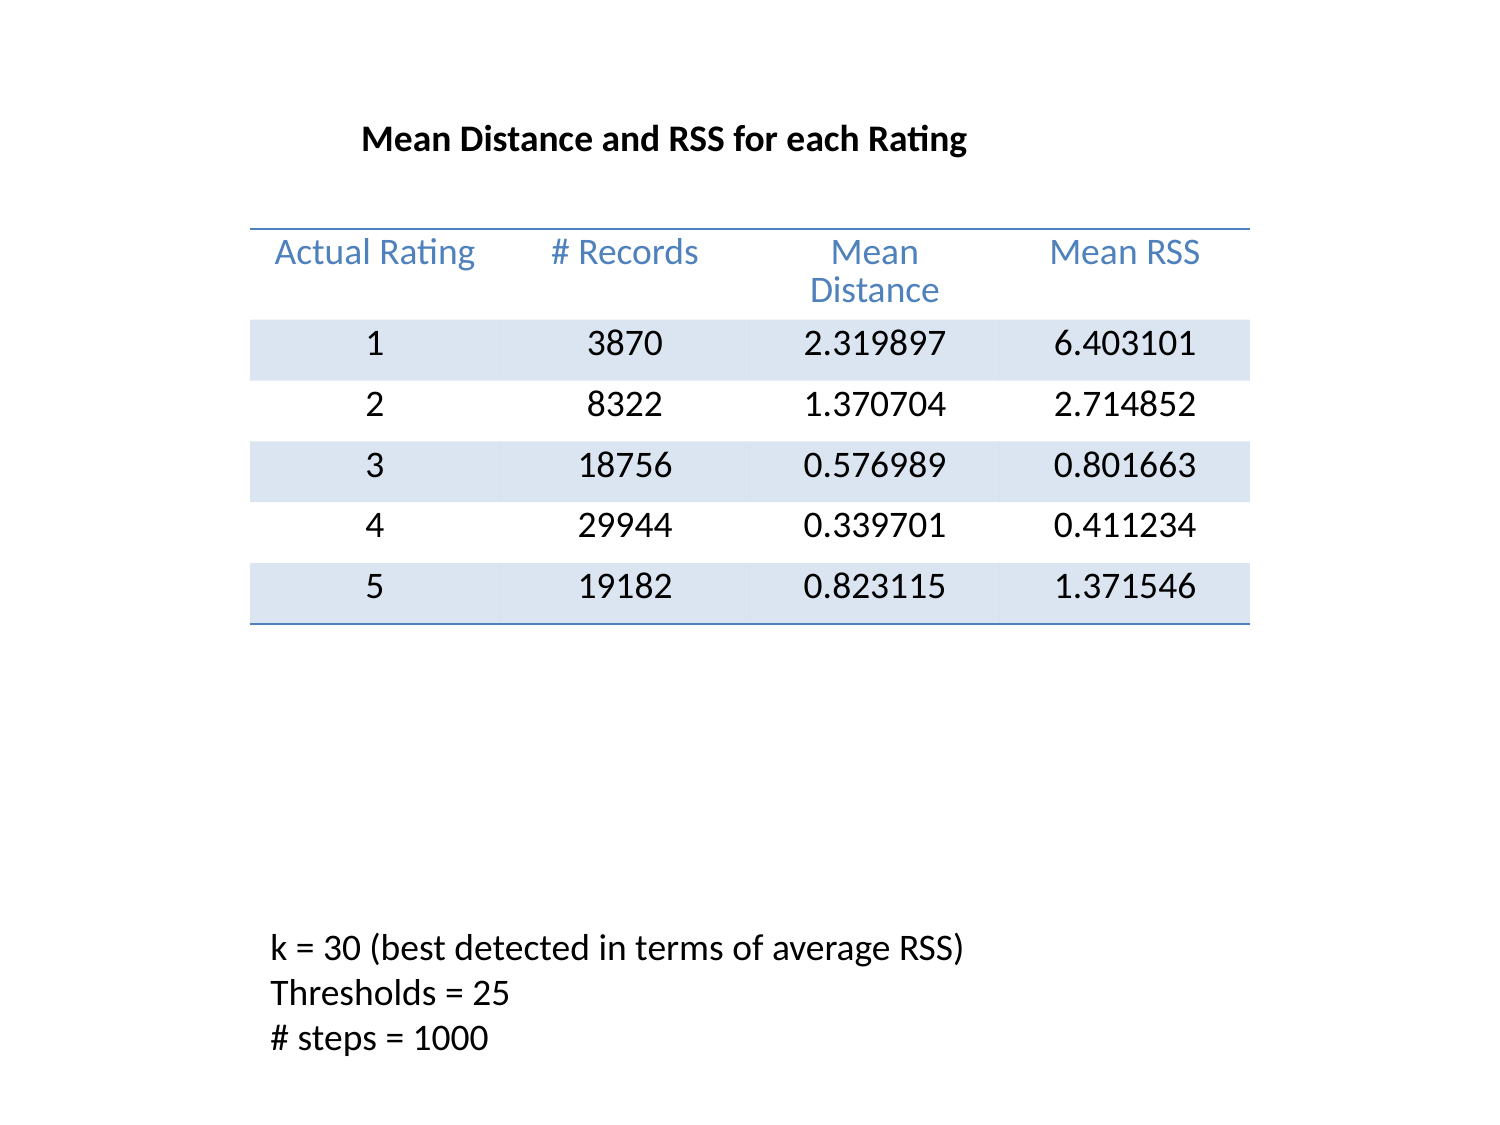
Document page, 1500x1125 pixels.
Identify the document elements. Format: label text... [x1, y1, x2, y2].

text_box Mean Distance and RSS for each Rating [346, 106, 983, 167]
table_cell 0.339701 [750, 502, 1000, 563]
table_header Mean Distance [750, 230, 1000, 320]
table_cell 0.801663 [1000, 441, 1250, 502]
table_cell 0.411234 [1000, 502, 1250, 563]
table_cell 2.319897 [750, 320, 1000, 381]
table_cell 0.823115 [750, 563, 1000, 623]
table_cell 5 [250, 563, 500, 623]
table_header # Records [500, 230, 750, 320]
table_cell 2 [250, 381, 500, 441]
table_cell 2.714852 [1000, 381, 1250, 441]
table_cell 18756 [500, 441, 750, 502]
table_cell 29944 [500, 502, 750, 563]
table_cell 1 [250, 320, 500, 381]
table_header Actual Rating [250, 230, 500, 320]
table_cell 1.370704 [750, 381, 1000, 441]
table_cell 1.371546 [1000, 563, 1250, 623]
table_cell 4 [250, 502, 500, 563]
table_header Mean RSS [1000, 230, 1250, 320]
text_box k = 30 (best detected in terms of average RSS) Thresholds = 25 # steps = 1000 [255, 915, 981, 1066]
table_cell 6.403101 [1000, 320, 1250, 381]
table_cell 3 [250, 441, 500, 502]
table_cell 0.576989 [750, 441, 1000, 502]
table_cell 3870 [500, 320, 750, 381]
table_cell 19182 [500, 563, 750, 623]
table_cell 8322 [500, 381, 750, 441]
